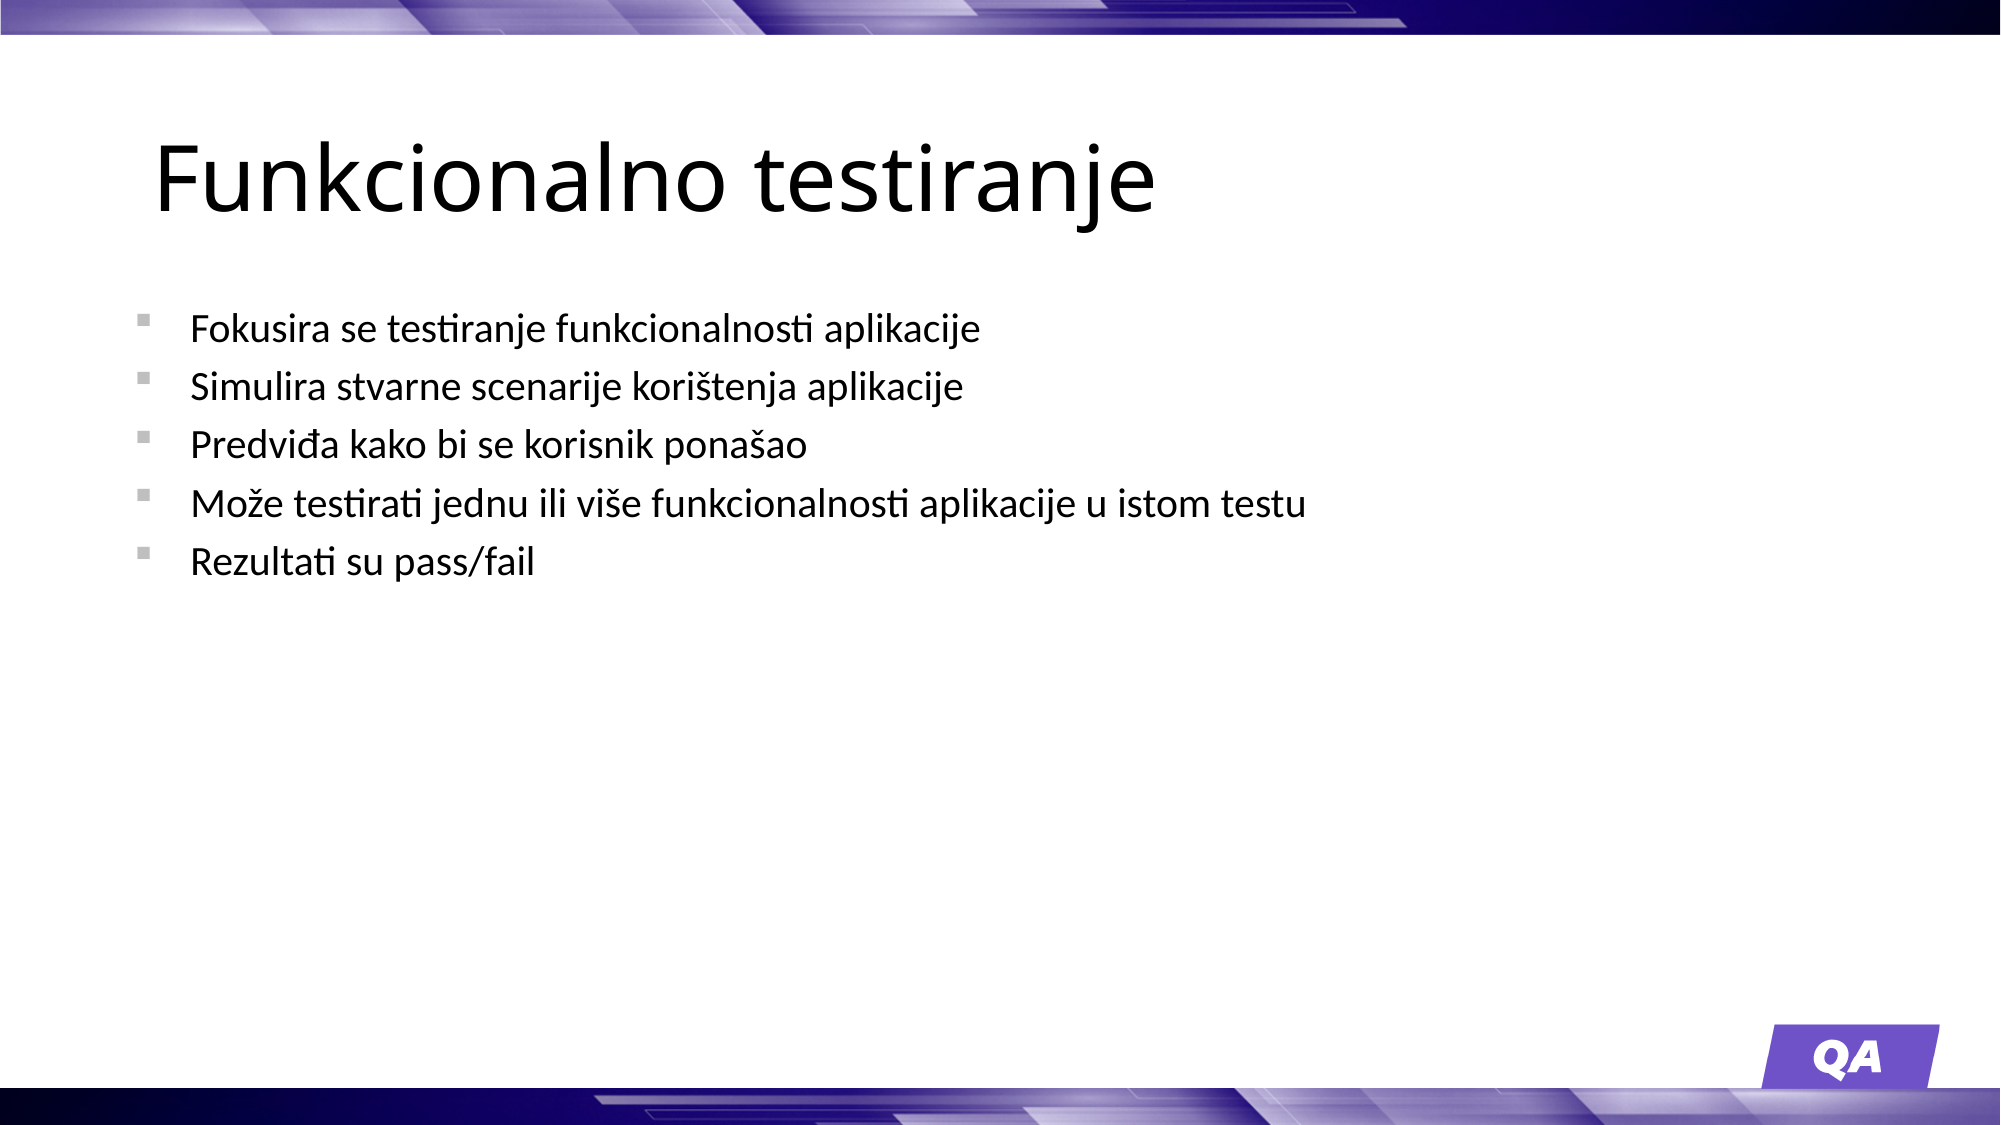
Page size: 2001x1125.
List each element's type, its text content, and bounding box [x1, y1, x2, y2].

title Funkcionalno testiranje [137, 111, 1863, 252]
list Fokusira se testiranje funkcionalnosti aplikacije Simulira stvarne scenarije korištenja aplikacije Predviđa kako bi se korisnik ponašao Može testirati jednu ili više funkcionalnosti aplikacije u istom testu Rezultati su pass/fail [119, 292, 1598, 1005]
picture [0, 1024, 2000, 1125]
picture [2, 0, 1999, 34]
